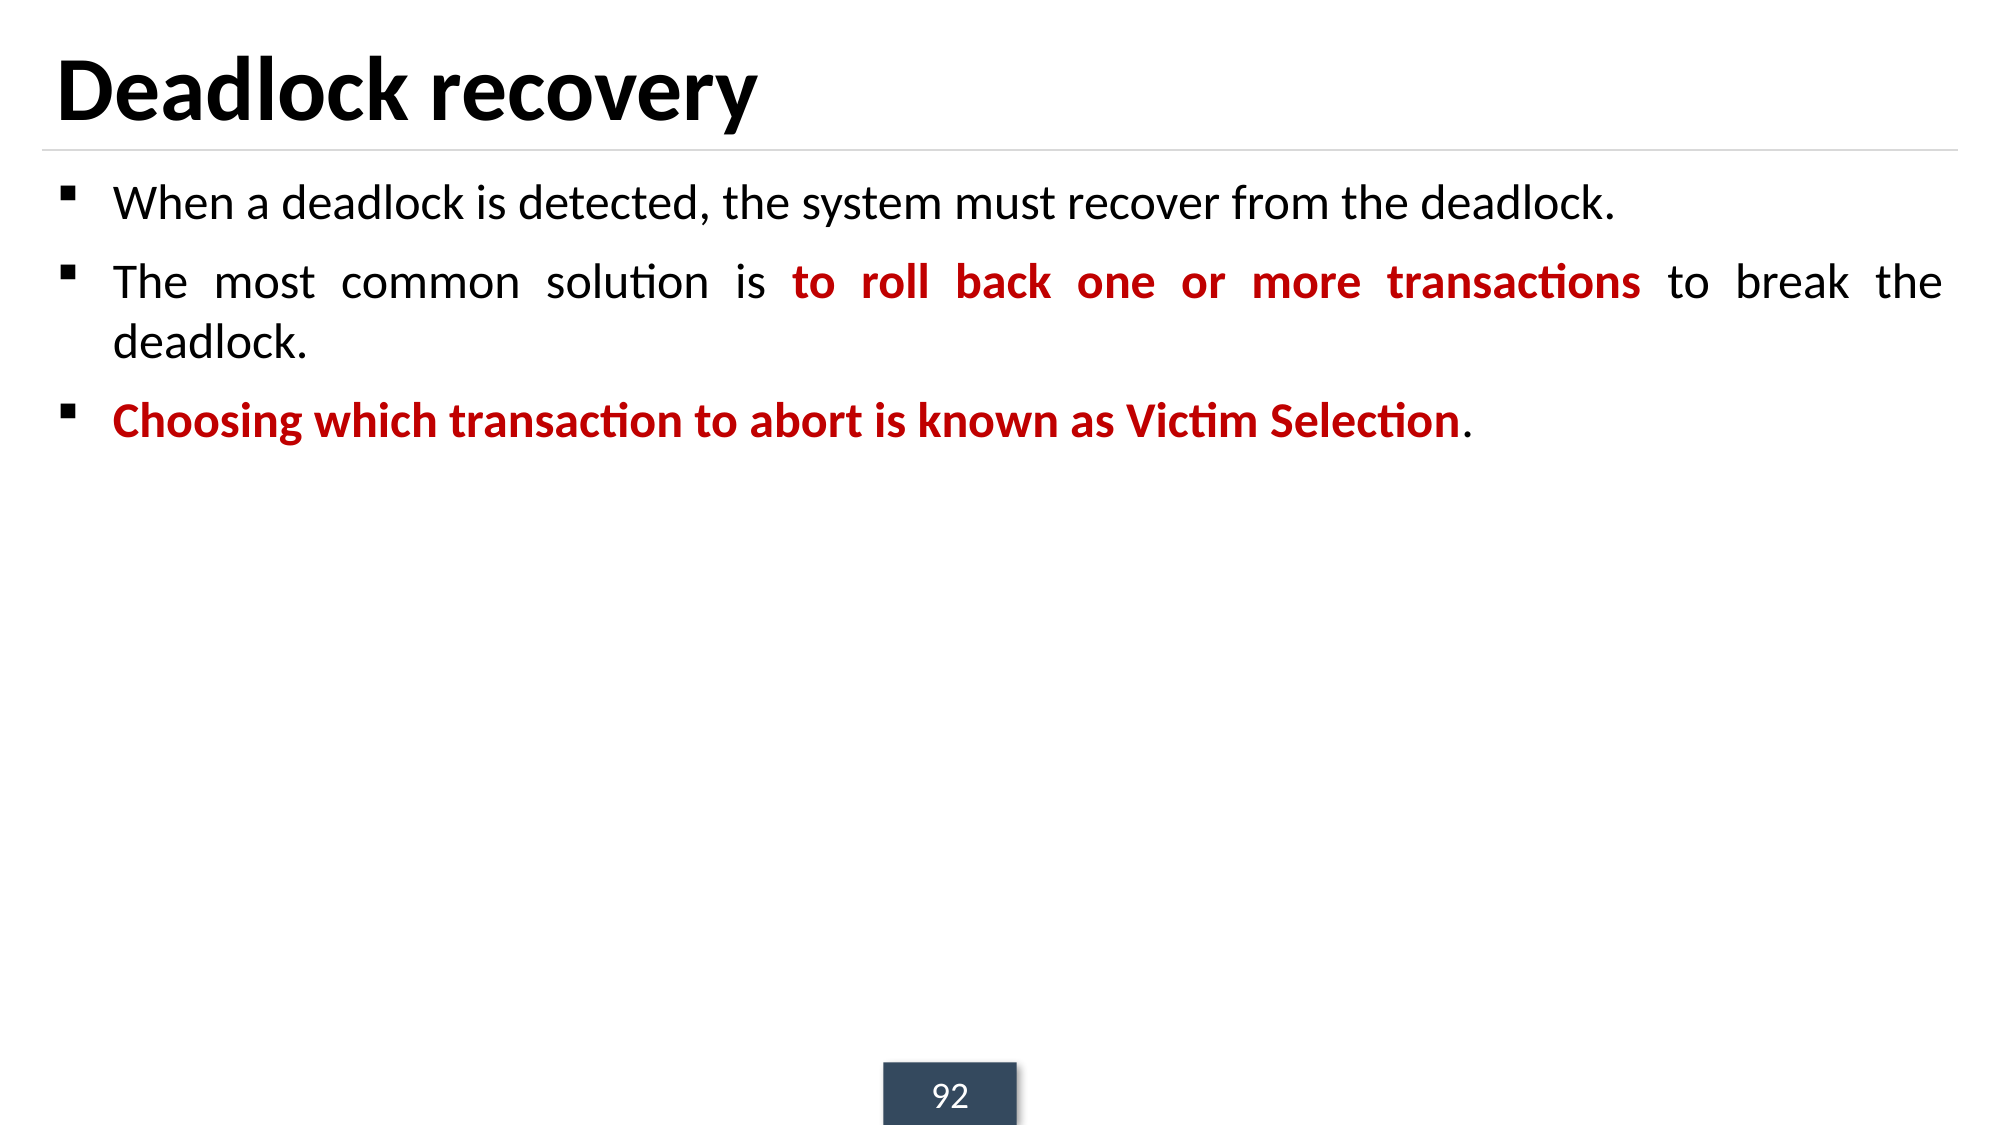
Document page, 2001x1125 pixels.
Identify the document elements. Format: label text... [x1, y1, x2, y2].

title Deadlock recovery [41, 17, 1959, 150]
list When a deadlock is detected, the system must recover from the deadlock. The most common solution is to roll back one or more transactions to break the deadlock. Choosing which transaction to abort is known as Victim Selection. [41, 162, 1959, 1038]
